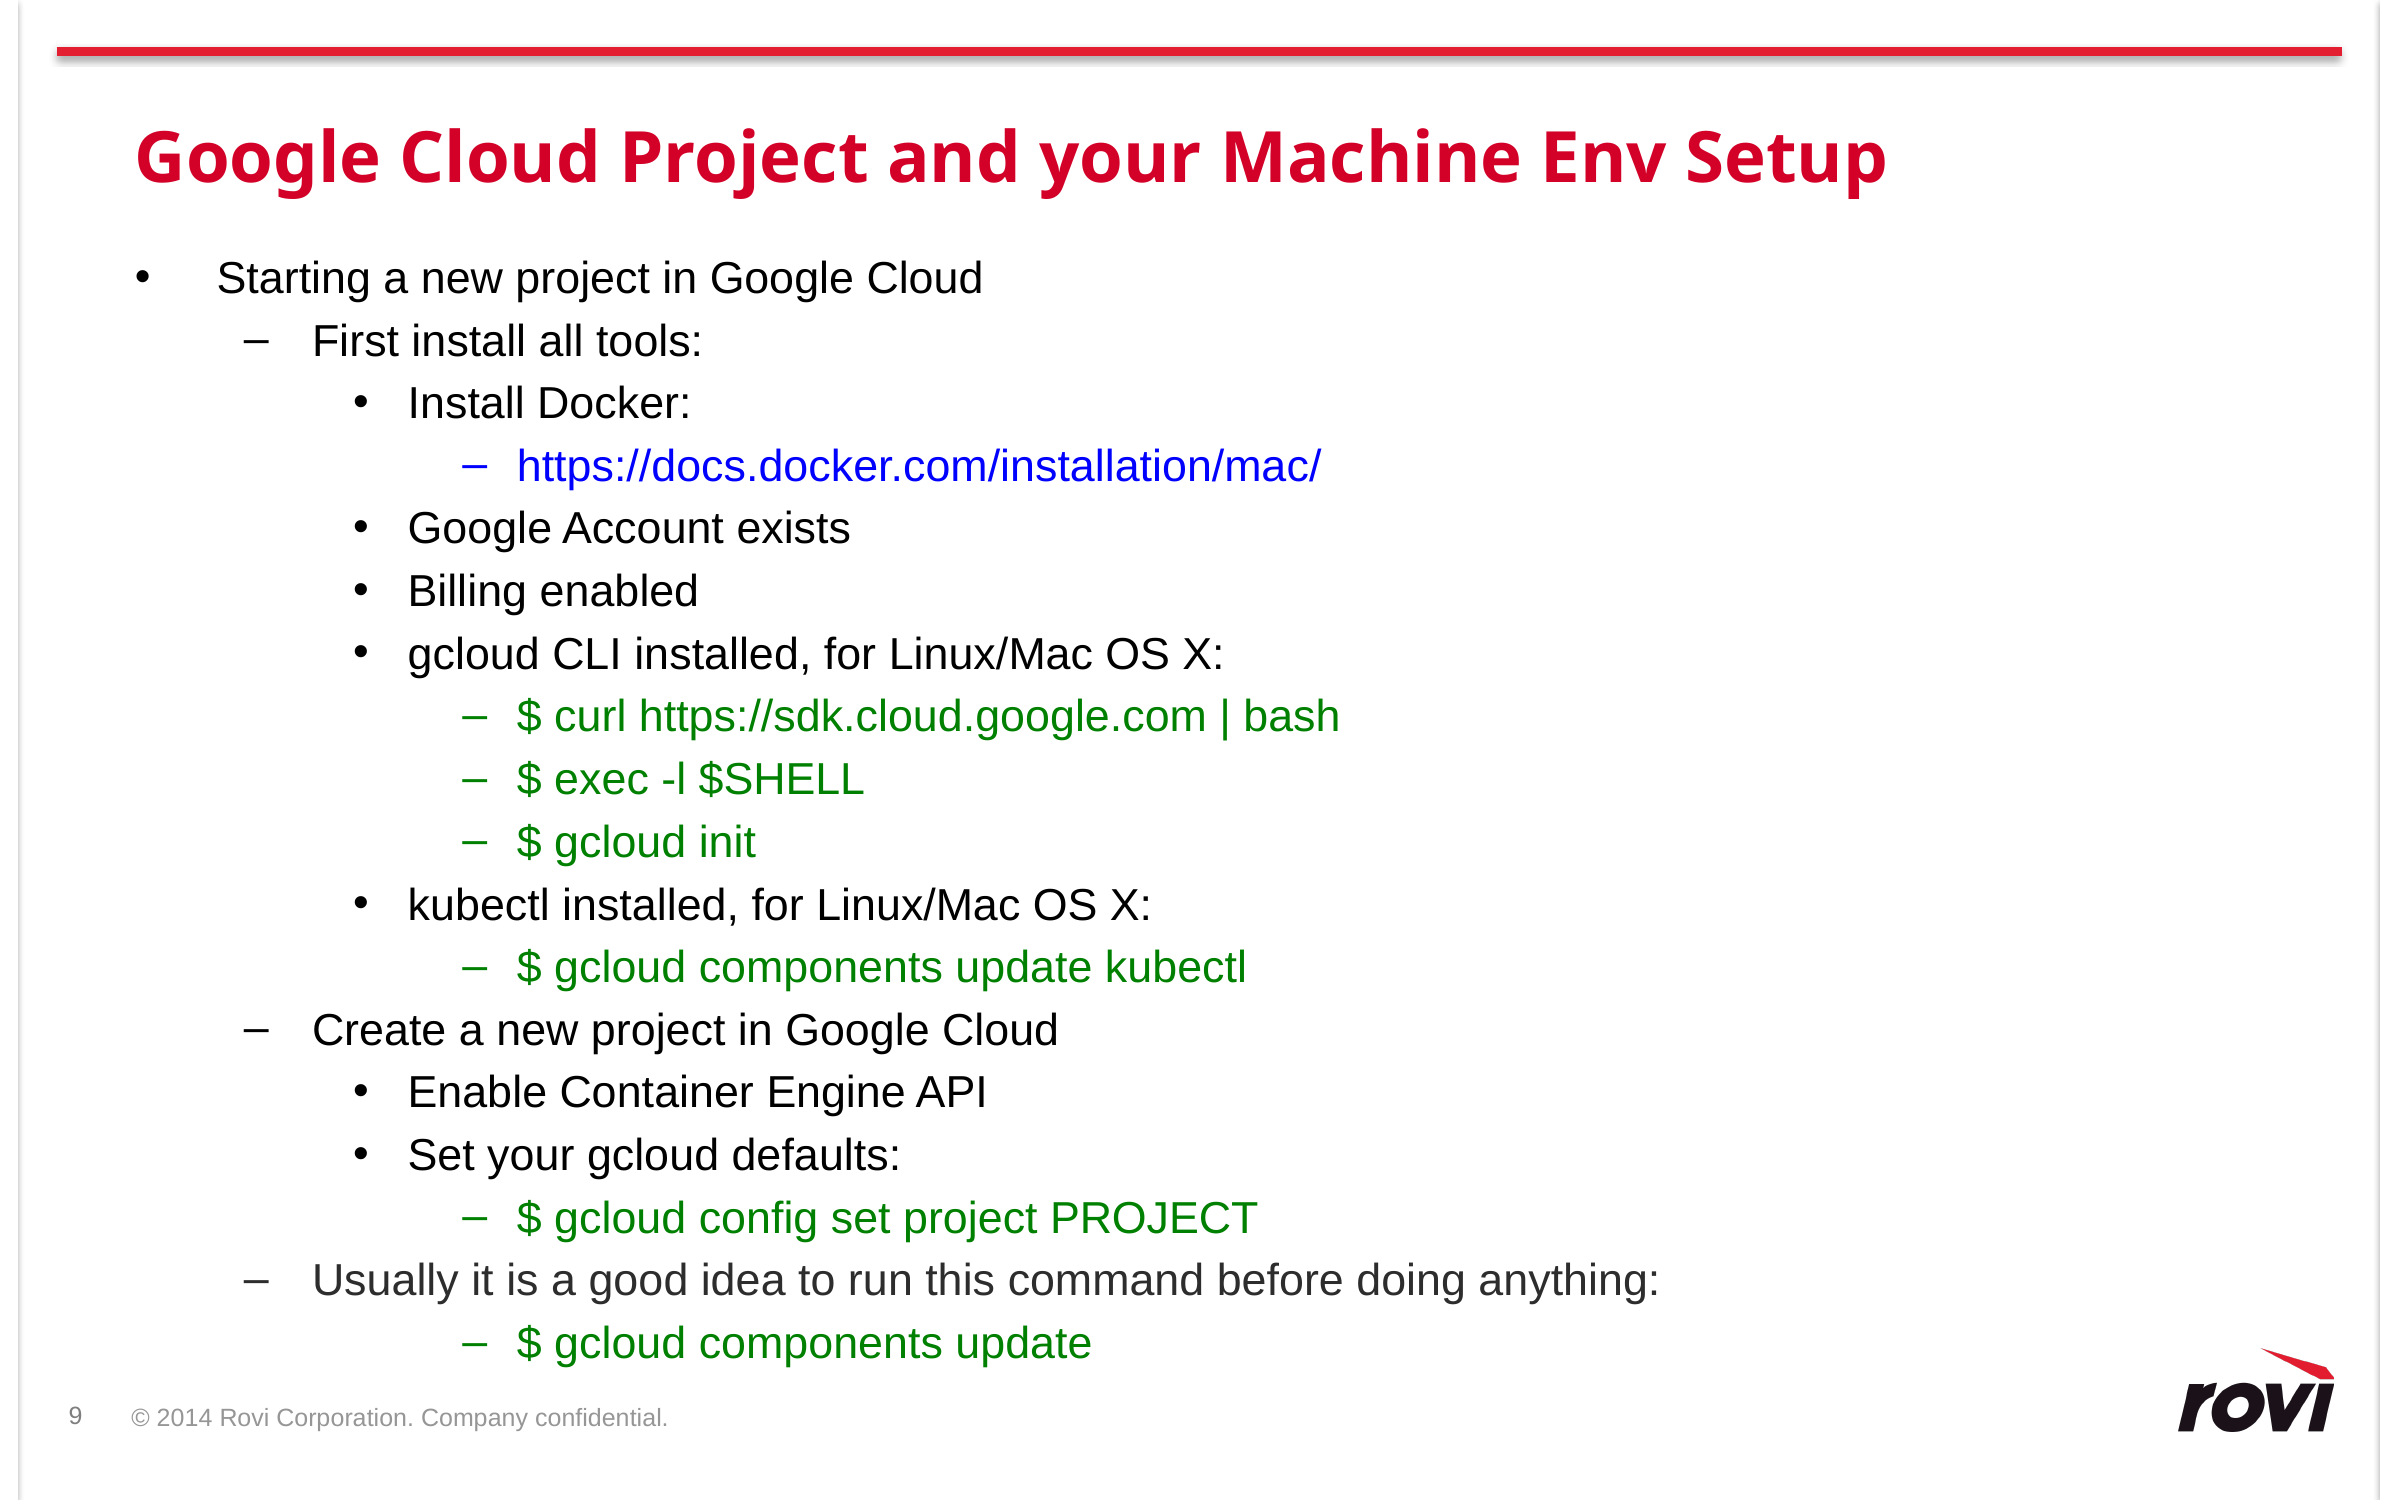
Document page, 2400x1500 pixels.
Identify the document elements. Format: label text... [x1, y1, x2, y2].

title Google Cloud Project and your Machine Env Setup [120, 95, 2400, 213]
list Starting a new project in Google Cloud First install all tools: Install Docker: https://docs.docker.com/installation/mac/ Google Account exists Billing enabled gcloud CLI installed, for Linux/Mac OS X: $ curl https://sdk.cloud.google.com | bash $ exec -l $SHELL $ gcloud init kubectl installed, for Linux/Mac OS X: $ gcloud components update kubectl Create a new project in Google Cloud Enable Container Engine API Set your gcloud defaults: $ gcloud config set project PROJECT Usually it is a good idea to run this command before doing anything: $ gcloud components update [120, 241, 2280, 1380]
